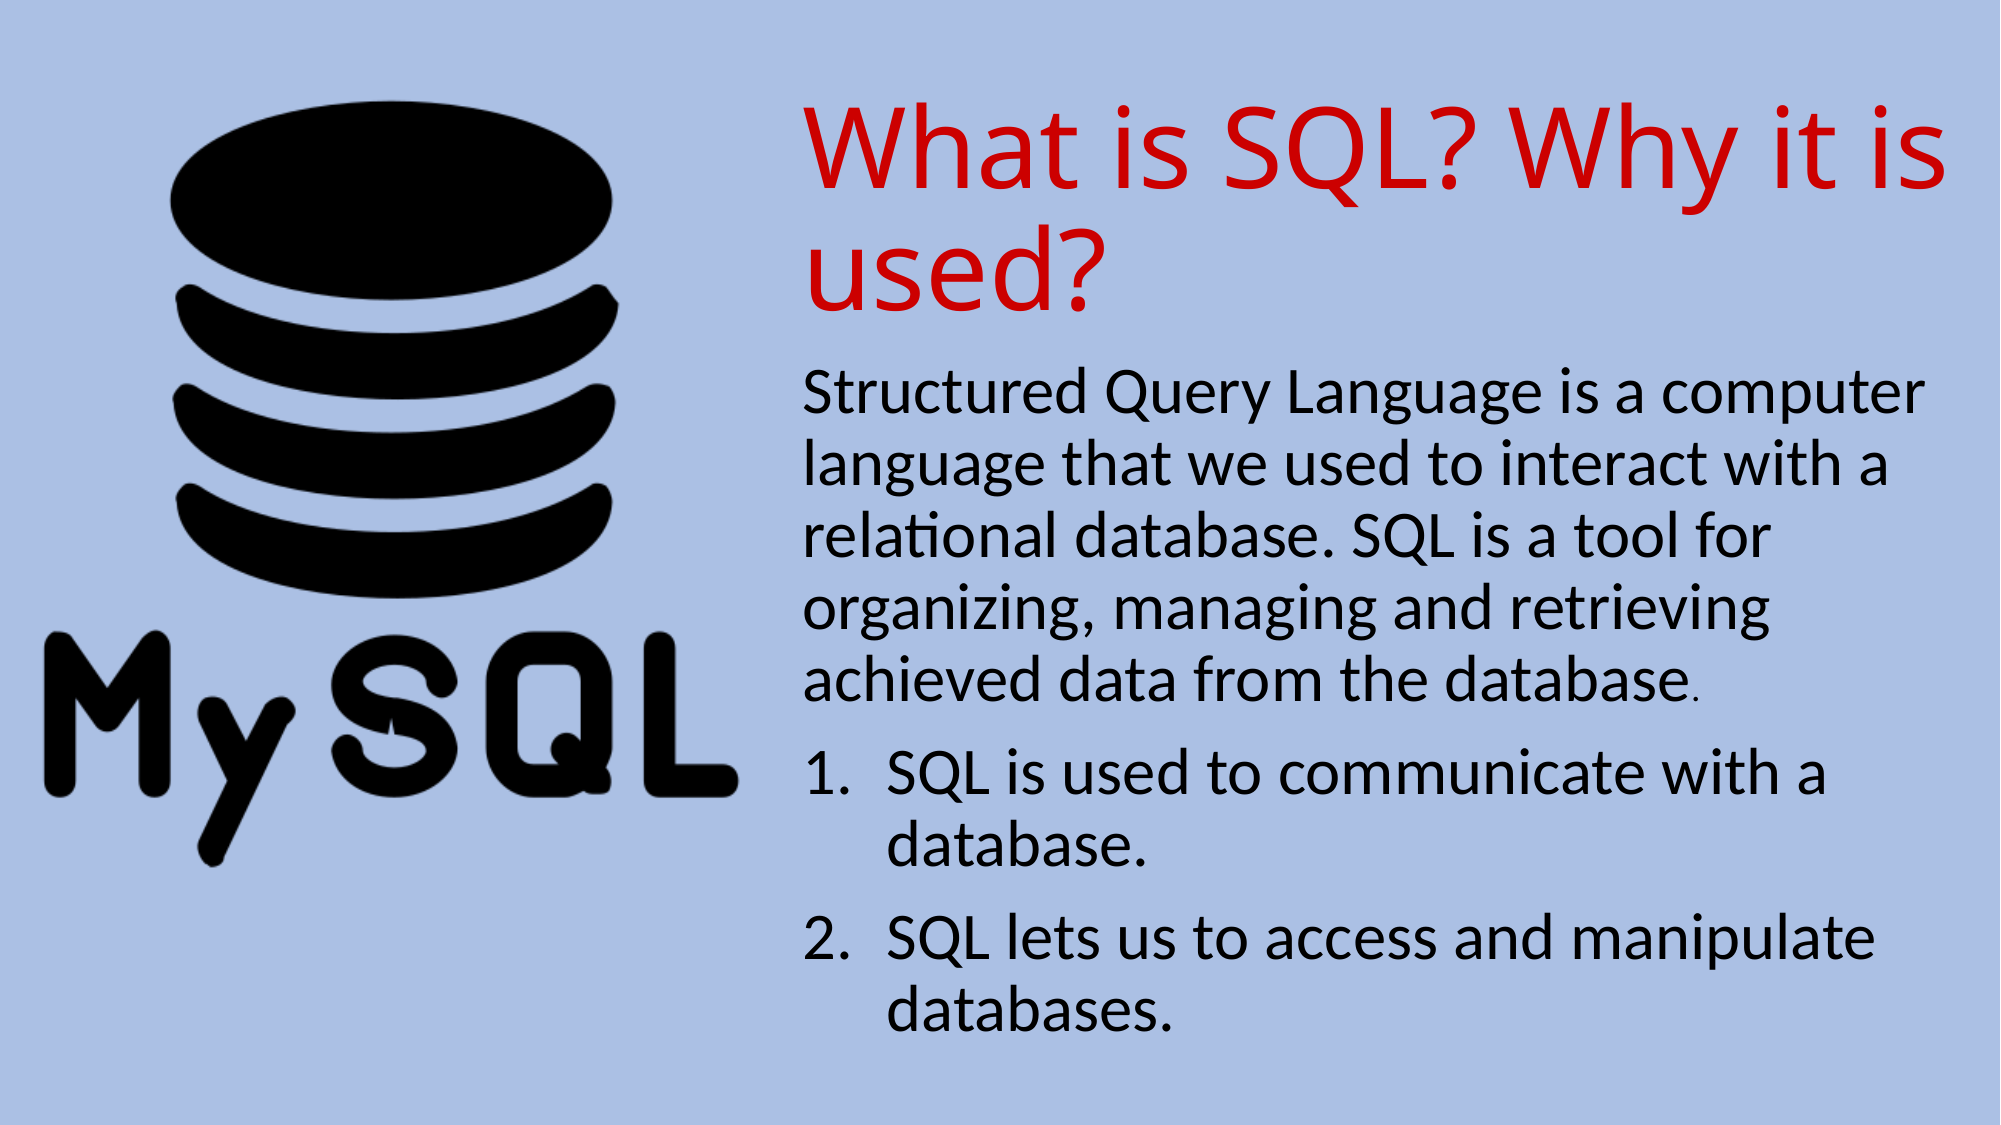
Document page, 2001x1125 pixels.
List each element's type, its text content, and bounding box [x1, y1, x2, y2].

list What is SQL? Why it is used? Structured Query Language is a computer language that we used to interact with a relational database. SQL is a tool for organizing, managing and retrieving achieved data from the database. SQL is used to communicate with a database. SQL lets us to access and manipulate databases. [787, 84, 1979, 1064]
picture [0, 84, 790, 913]
